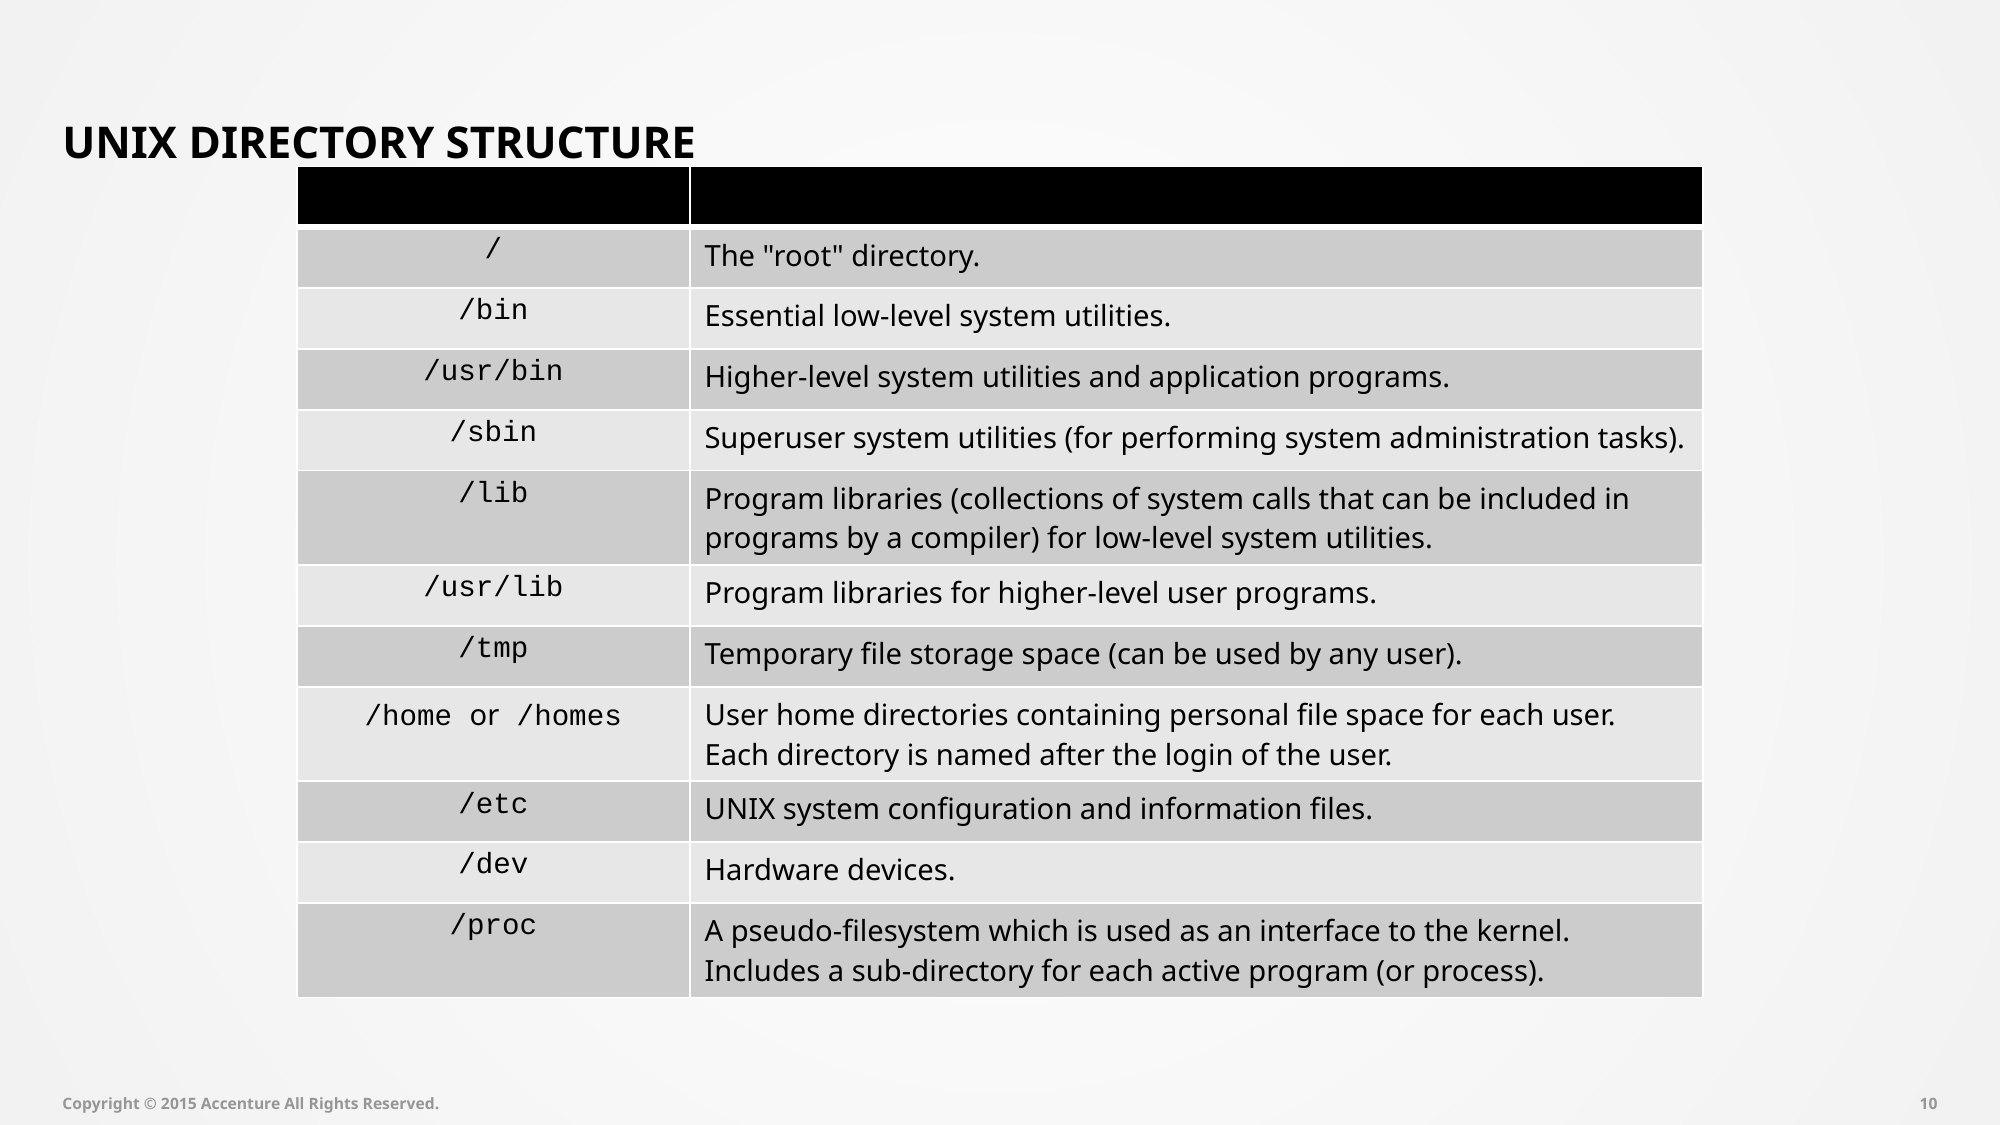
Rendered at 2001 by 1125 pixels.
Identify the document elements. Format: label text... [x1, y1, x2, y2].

table_cell /tmp [298, 627, 689, 686]
footer Copyright © 2015 Accenture All Rights Reserved. [62, 1078, 1000, 1113]
table_header DIRECTORY [298, 167, 689, 224]
table_cell /sbin [298, 411, 689, 470]
slide_number 9 [1887, 1078, 1938, 1113]
table_cell /bin [298, 289, 689, 348]
table_cell Superuser system utilities (for performing system administration tasks). [691, 411, 1702, 470]
table_cell /home or /homes [298, 688, 689, 780]
table_cell /dev [298, 843, 689, 902]
table_cell /lib [298, 471, 689, 564]
table_cell Higher-level system utilities and application programs. [691, 350, 1702, 409]
title UNIX DIRECTORY STRUCTURE [62, 0, 1938, 167]
table_cell Hardware devices. [691, 843, 1702, 902]
table_header TYPICAL CONTENTS [691, 167, 1702, 224]
table_cell A pseudo-filesystem which is used as an interface to the kernel. Includes a sub-directory for each active program (or process). [691, 904, 1702, 997]
table_cell UNIX system configuration and information files. [691, 782, 1702, 841]
table_cell Temporary file storage space (can be used by any user). [691, 627, 1702, 686]
table_cell User home directories containing personal file space for each user. Each directory is named after the login of the user. [691, 688, 1702, 780]
table_cell / [298, 230, 689, 287]
table_cell /proc [298, 904, 689, 997]
table_cell /etc [298, 782, 689, 841]
table_cell Program libraries (collections of system calls that can be included in programs by a compiler) for low-level system utilities. [691, 471, 1702, 564]
table_cell /usr/lib [298, 566, 689, 625]
table_cell /usr/bin [298, 350, 689, 409]
table_cell Essential low-level system utilities. [691, 289, 1702, 348]
table_cell The "root" directory. [691, 230, 1702, 287]
table_cell Program libraries for higher-level user programs. [691, 566, 1702, 625]
